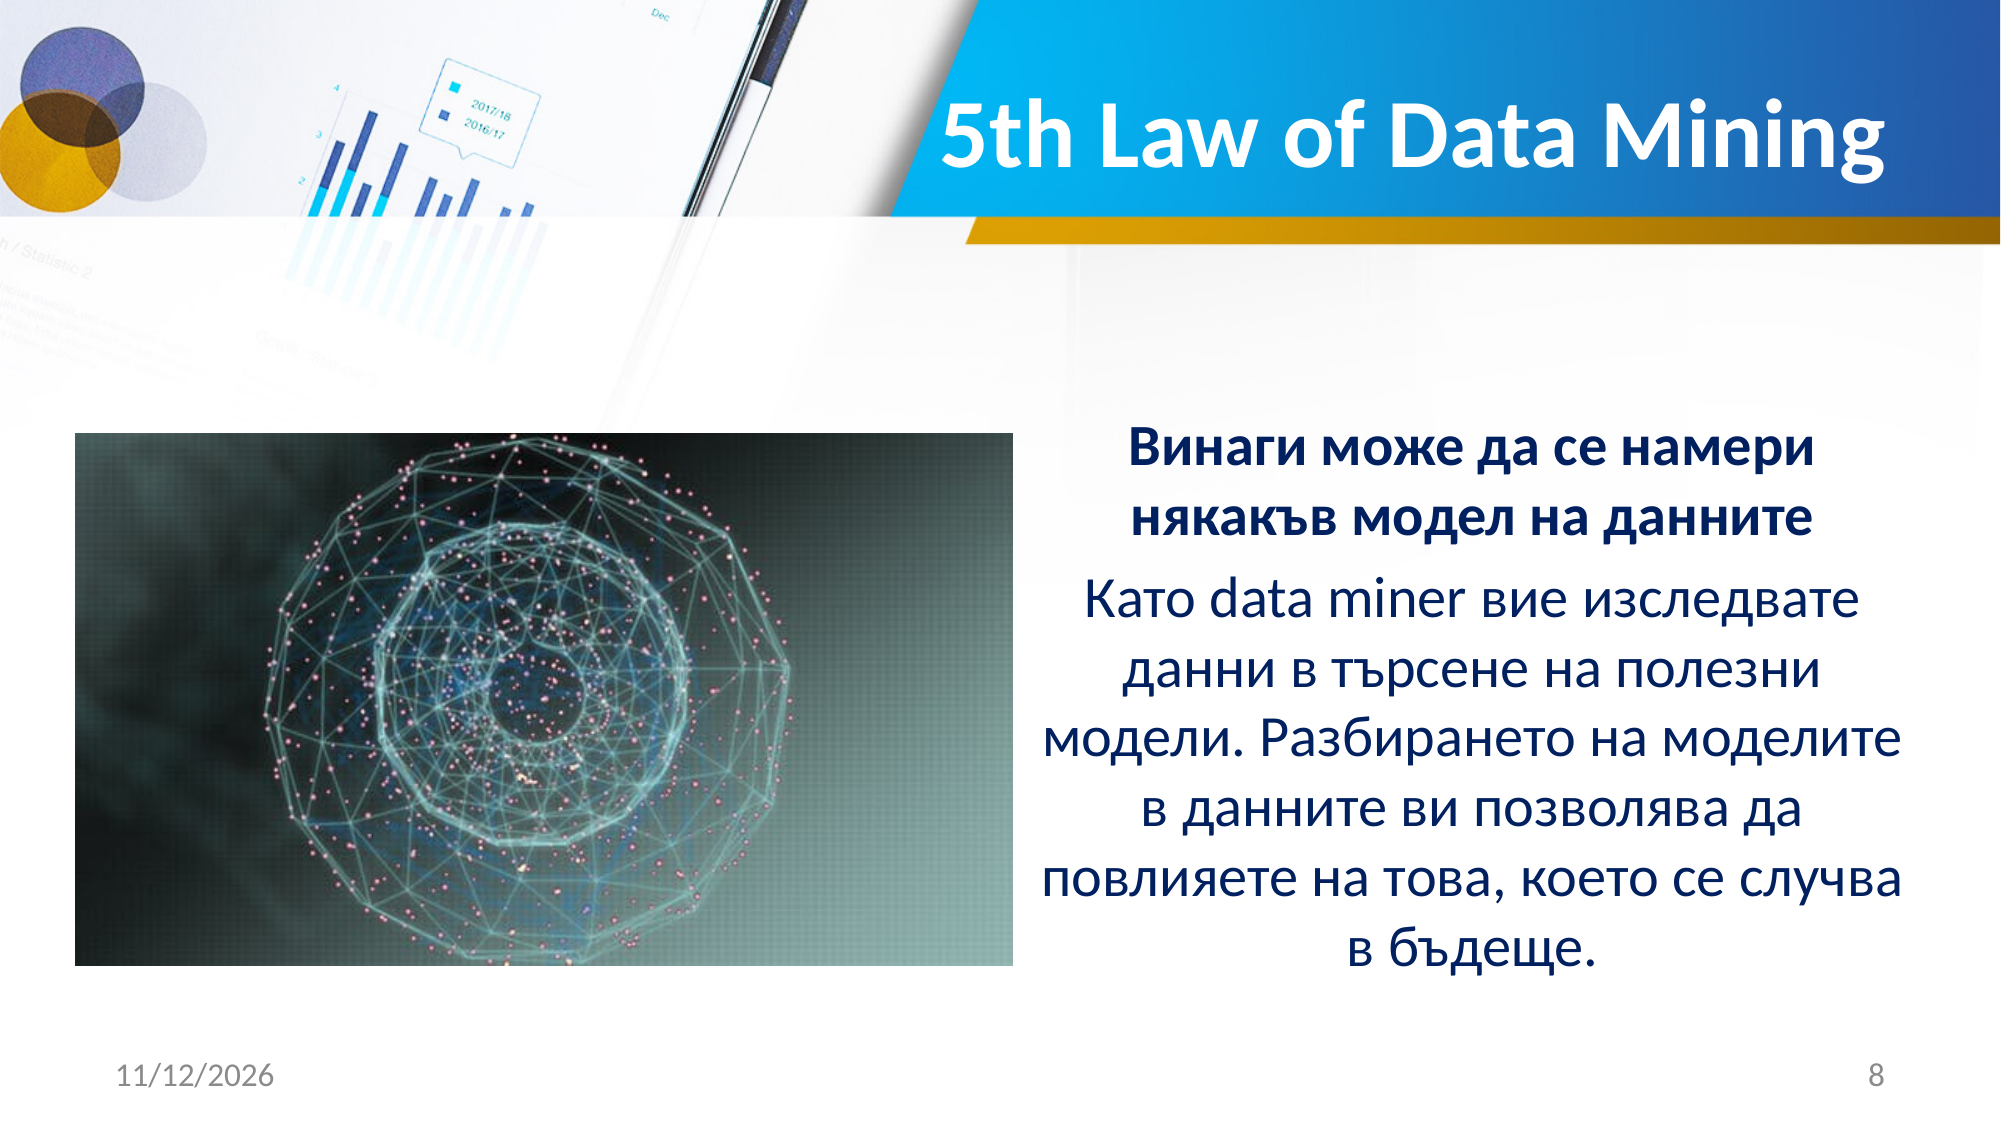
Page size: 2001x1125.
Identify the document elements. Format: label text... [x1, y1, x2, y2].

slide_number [99, 1042, 567, 1103]
picture [0, 0, 2001, 1125]
slide_number 8 [1433, 1042, 1900, 1103]
list Винаги може да се намери някакъв модел на данните Като data miner вие изследвате данни в търсене на полезни модели. Разбирането на моделите в данните ви позволява да повлияете на това, което се случва в бъдеще. [1025, 399, 1920, 999]
title 5th Law of Data Mining [98, 61, 1902, 196]
